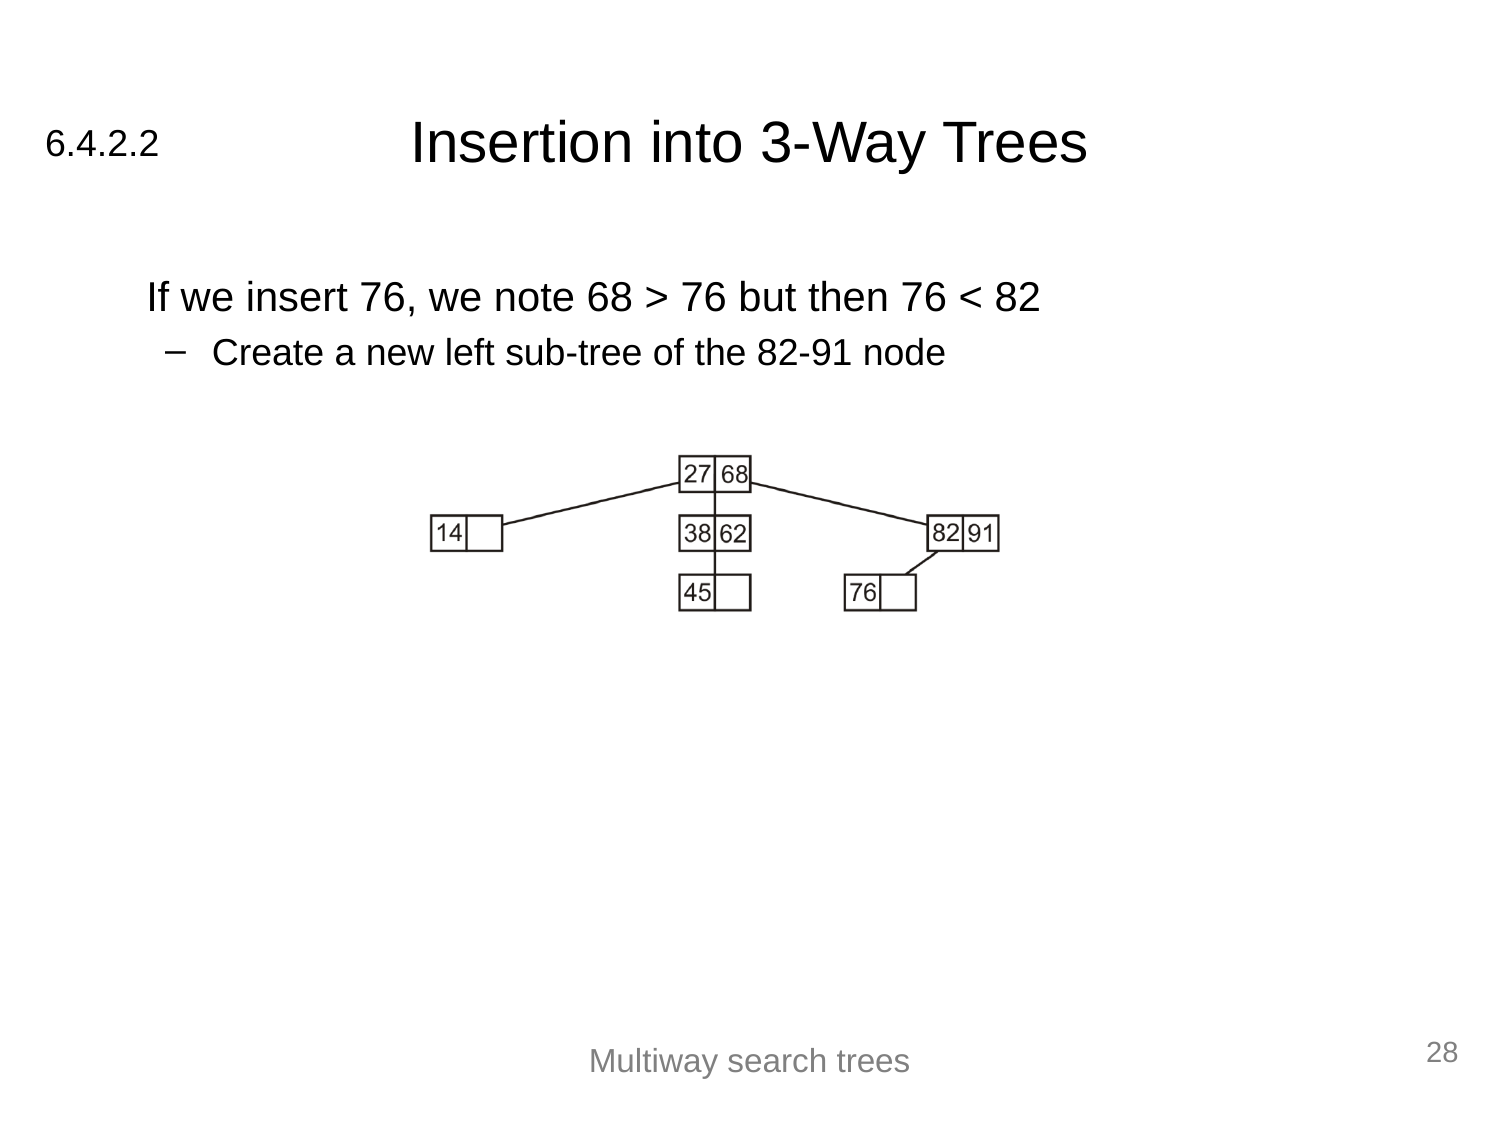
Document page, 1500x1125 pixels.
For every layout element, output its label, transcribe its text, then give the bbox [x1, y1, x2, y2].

picture [424, 449, 1075, 675]
title Insertion into 3-Way Trees [74, 44, 1426, 233]
list If we insert 76, we note 68 > 76 but then 76 < 82 Create a new left sub-tree of the 82-91 node [74, 262, 1426, 1006]
text_box 6.4.2.2 [30, 111, 175, 172]
